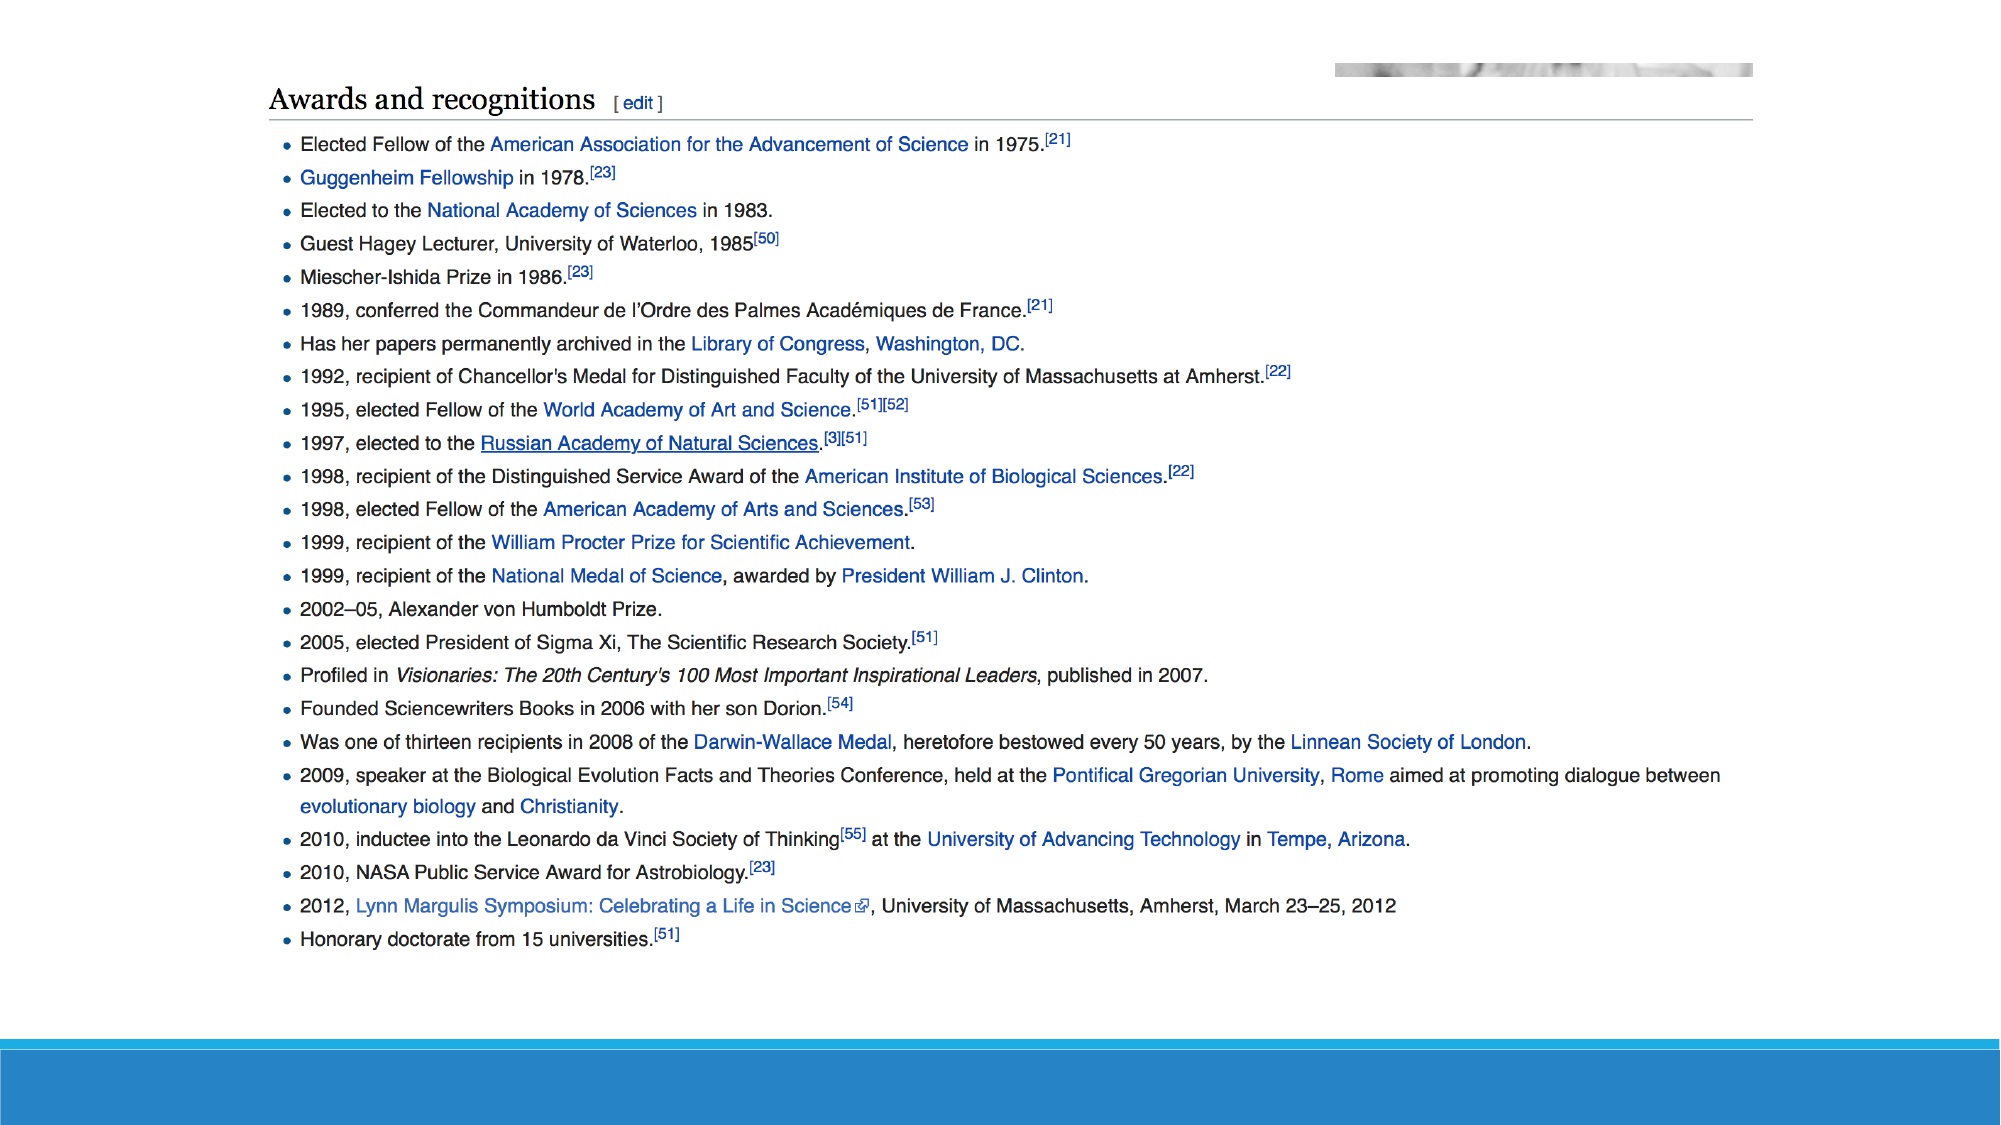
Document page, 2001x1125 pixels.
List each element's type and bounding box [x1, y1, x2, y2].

picture [247, 63, 1753, 974]
